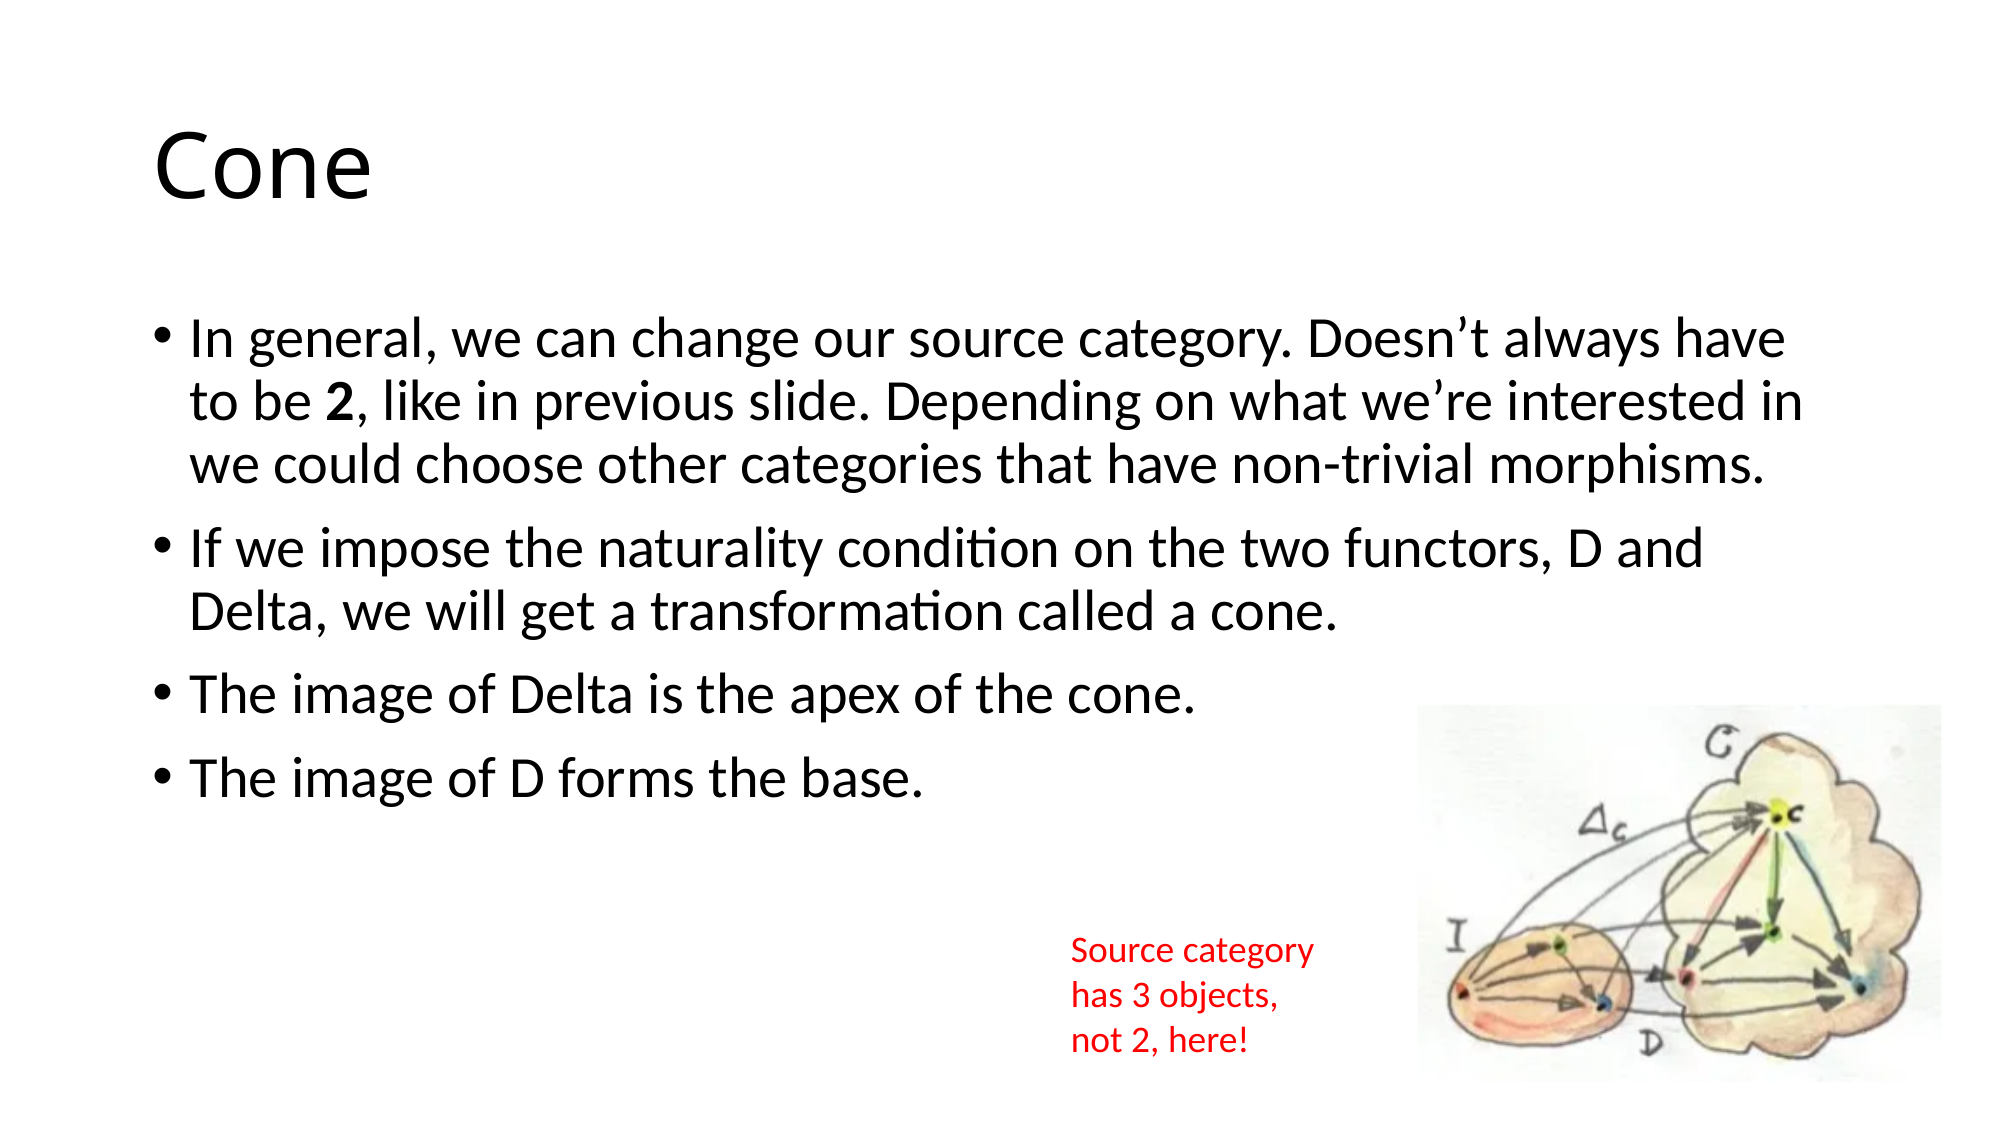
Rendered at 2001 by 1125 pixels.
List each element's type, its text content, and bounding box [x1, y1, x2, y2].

text_box Source category has 3 objects, not 2, here! [1056, 918, 1343, 1068]
picture [1413, 688, 1945, 1084]
list In general, we can change our source category. Doesn’t always have to be 2, like in previous slide. Depending on what we’re interested in we could choose other categories that have non-trivial morphisms. If we impose the naturality condition on the two functors, D and Delta, we will get a transformation called a cone. The image of Delta is the apex of the cone. The image of D forms the base. [137, 299, 1863, 1014]
title Cone [137, 59, 1863, 278]
